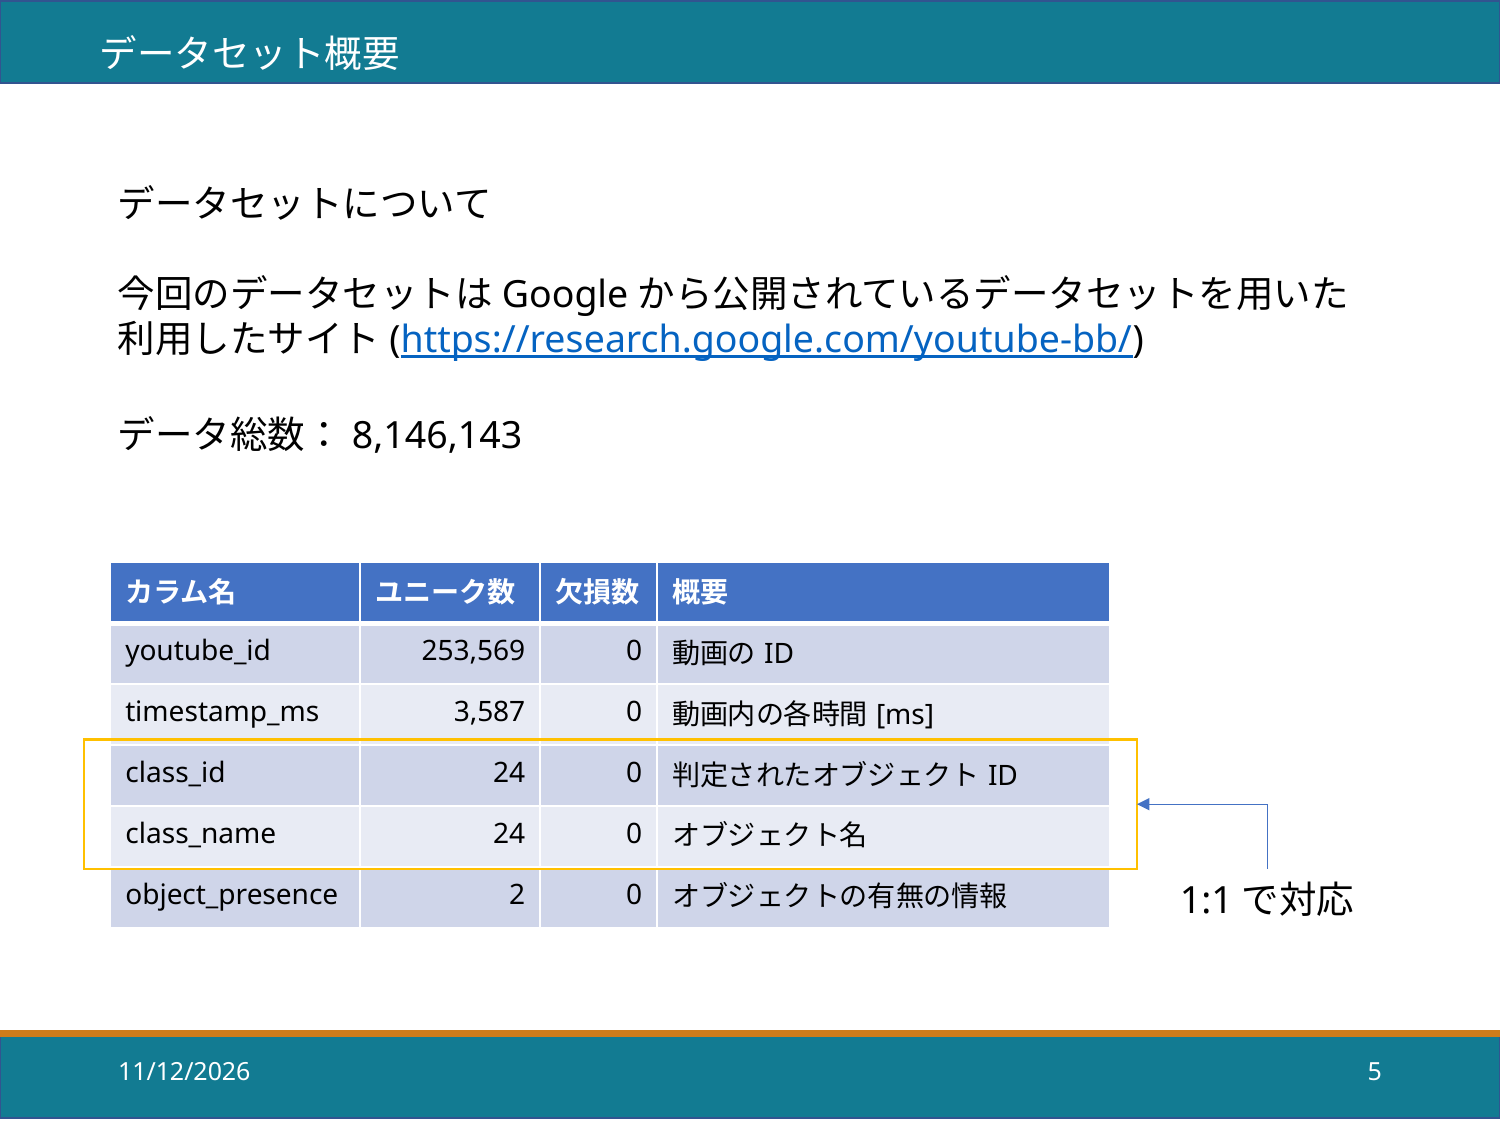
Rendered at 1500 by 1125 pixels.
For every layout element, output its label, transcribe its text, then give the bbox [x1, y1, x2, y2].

slide_number 5 [1059, 1042, 1397, 1103]
text_box データセット概要 [85, 22, 415, 83]
table_cell 0 [541, 685, 656, 738]
table_cell 動画内の各時間[ms] [658, 685, 1109, 738]
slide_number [103, 1042, 441, 1103]
table_cell 2 [361, 870, 539, 927]
text_box [83, 738, 1138, 870]
table_header 概要 [658, 563, 1109, 621]
table_cell youtube_id [111, 626, 359, 683]
text_box データセットについて 今回のデータセットはGoogleから公開されているデータセットを用いた 利用したサイト(https://research.google.com/youtube-bb/) データ総数：8,146,143 [103, 172, 1397, 463]
table_cell 0 [541, 626, 656, 683]
table_header カラム名 [111, 563, 359, 621]
text_box 1:1で対応 [1165, 868, 1370, 929]
table_cell 動画のID [658, 626, 1109, 683]
table_cell 253,569 [361, 626, 539, 683]
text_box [1169, 771, 1235, 902]
table_header 欠損数 [541, 563, 656, 621]
table_cell object_presence [111, 870, 359, 927]
table_cell 3,587 [361, 685, 539, 738]
table_cell 0 [541, 870, 656, 927]
table_header ユニーク数 [361, 563, 539, 621]
table_cell timestamp_ms [111, 685, 359, 738]
table_cell オブジェクトの有無の情報 [658, 870, 1109, 927]
